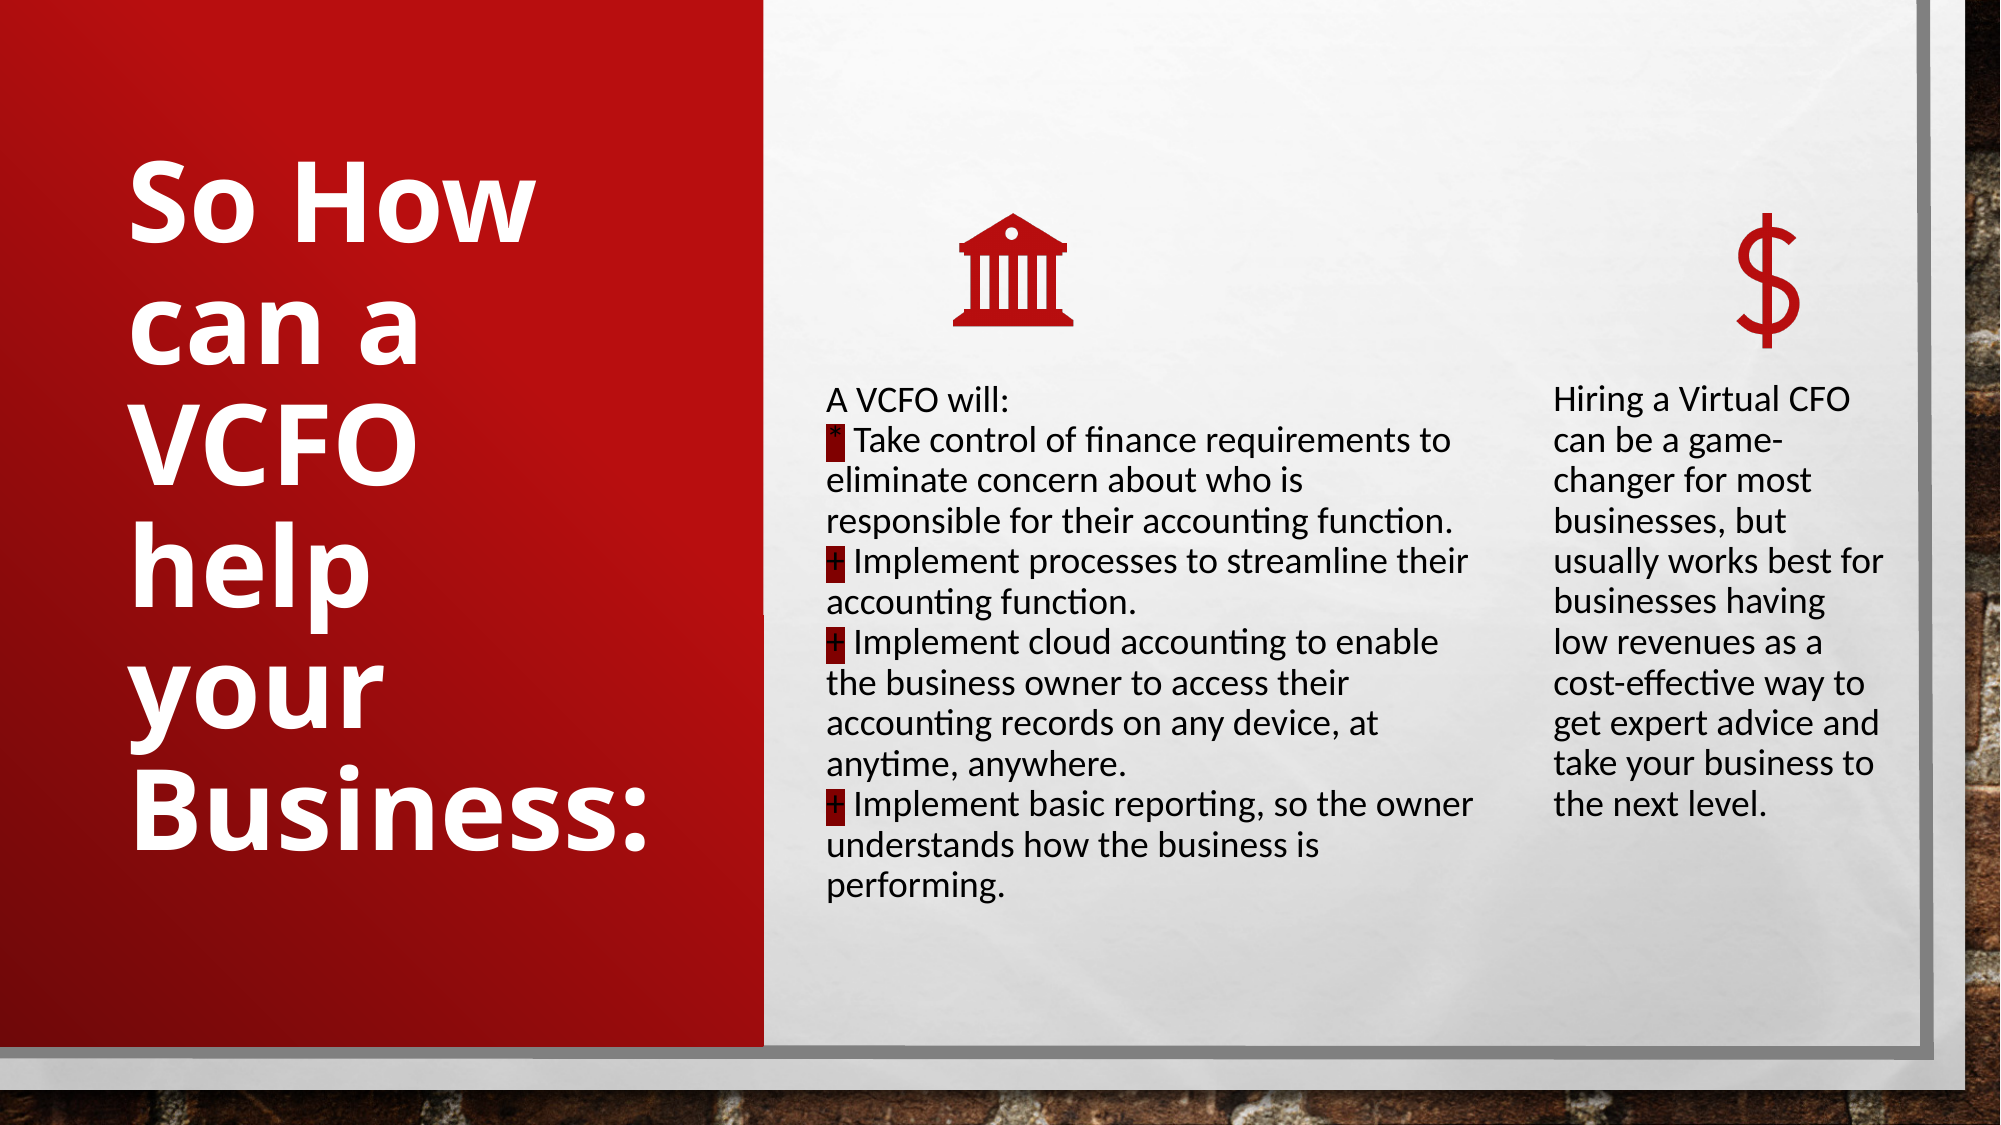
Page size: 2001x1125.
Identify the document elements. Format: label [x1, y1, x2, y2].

list [806, 20, 1888, 816]
picture [0, 0, 2000, 1125]
